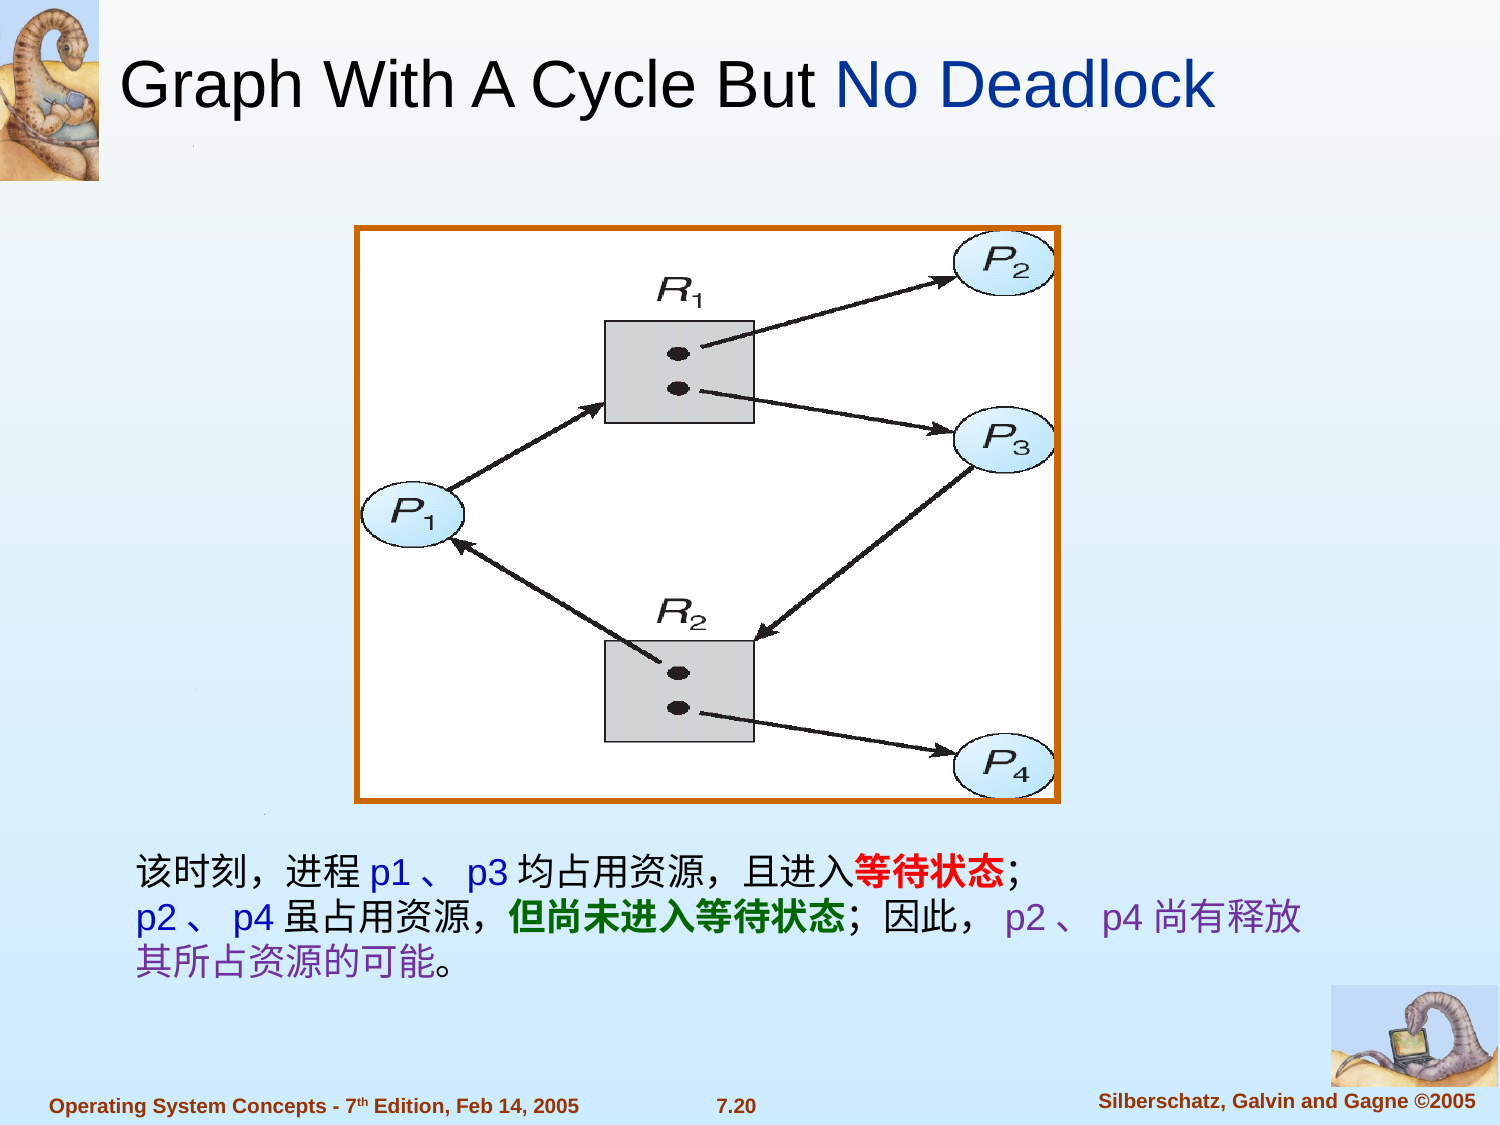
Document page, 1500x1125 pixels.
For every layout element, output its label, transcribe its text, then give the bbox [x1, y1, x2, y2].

picture [360, 230, 1055, 799]
picture [1331, 985, 1498, 1087]
title Graph With A Cycle But No Deadlock [104, 53, 1455, 129]
text_box 该时刻，进程p1、p3均占用资源，且进入等待状态； p2、p4虽占用资源，但尚未进入等待状态；因此，p2、p4尚有释放其所占资源的可能。 [121, 841, 1321, 991]
picture [0, 0, 99, 181]
